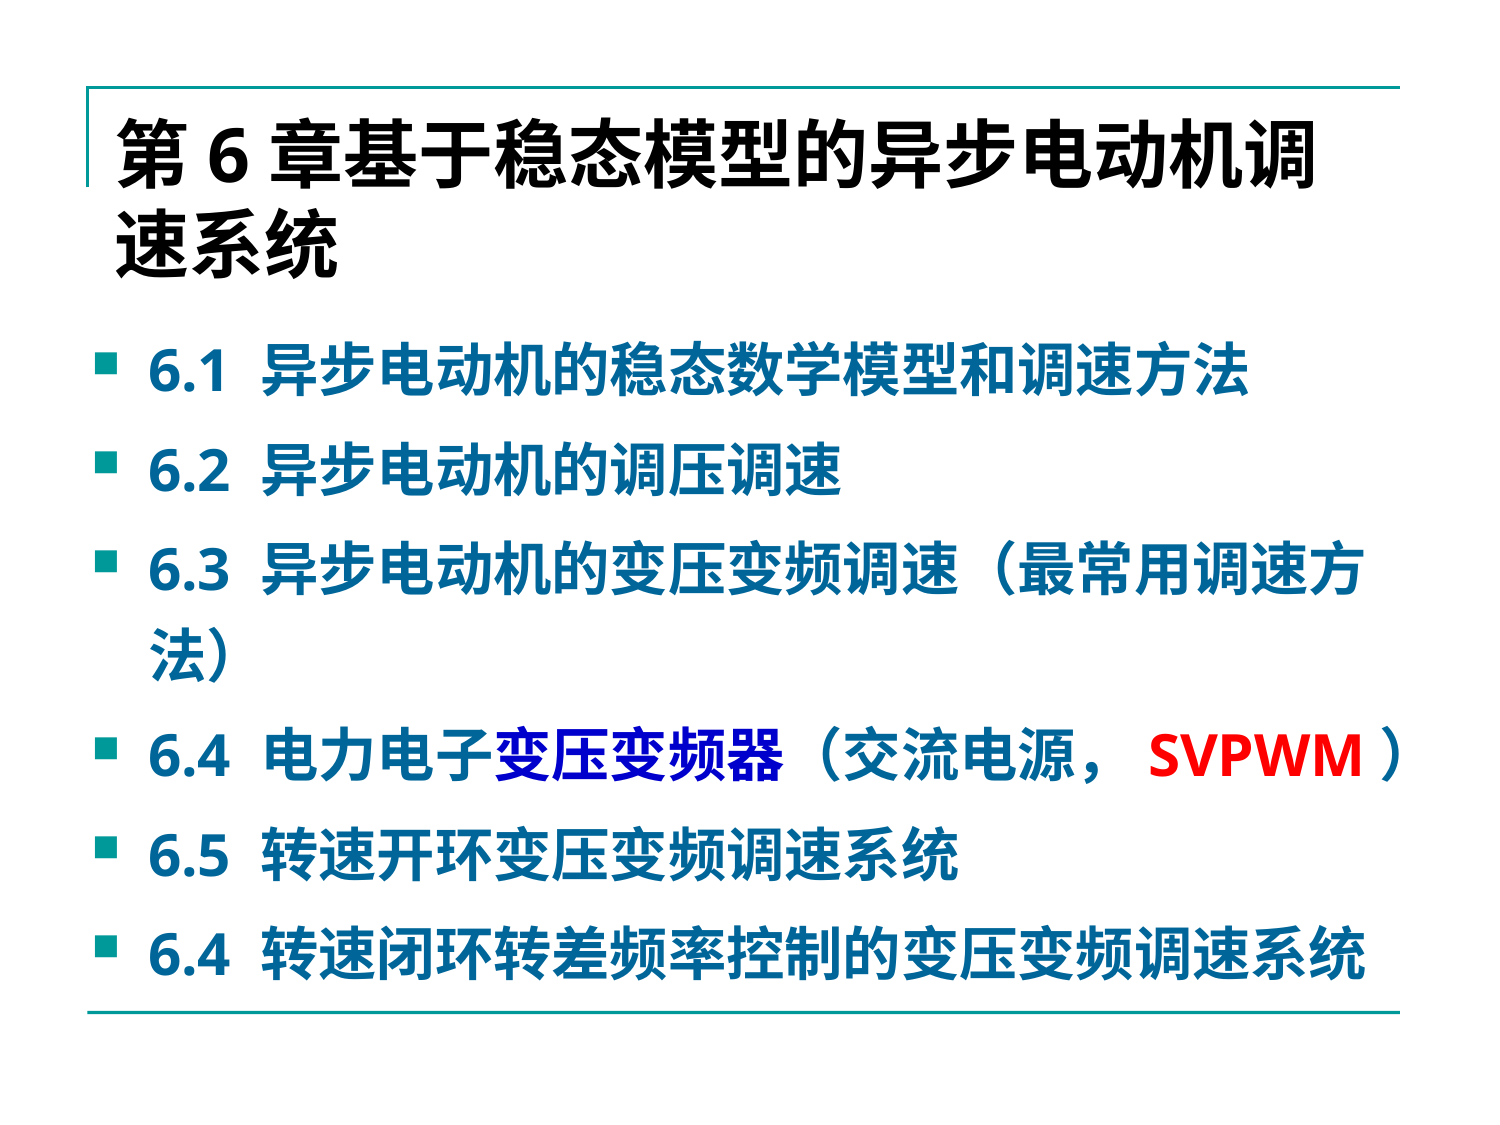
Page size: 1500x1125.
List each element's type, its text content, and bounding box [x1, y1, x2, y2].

list 6.1 异步电动机的稳态数学模型和调速方法 6.2 异步电动机的调压调速 6.3 异步电动机的变压变频调速（最常用调速方法） 6.4 电力电子变压变频器（交流电源，SVPWM） 6.5 转速开环变压变频调速系统 6.4 转速闭环转差频率控制的变压变频调速系统 [76, 308, 1454, 997]
title 第6章基于稳态模型的异步电动机调速系统 [99, 99, 1383, 201]
